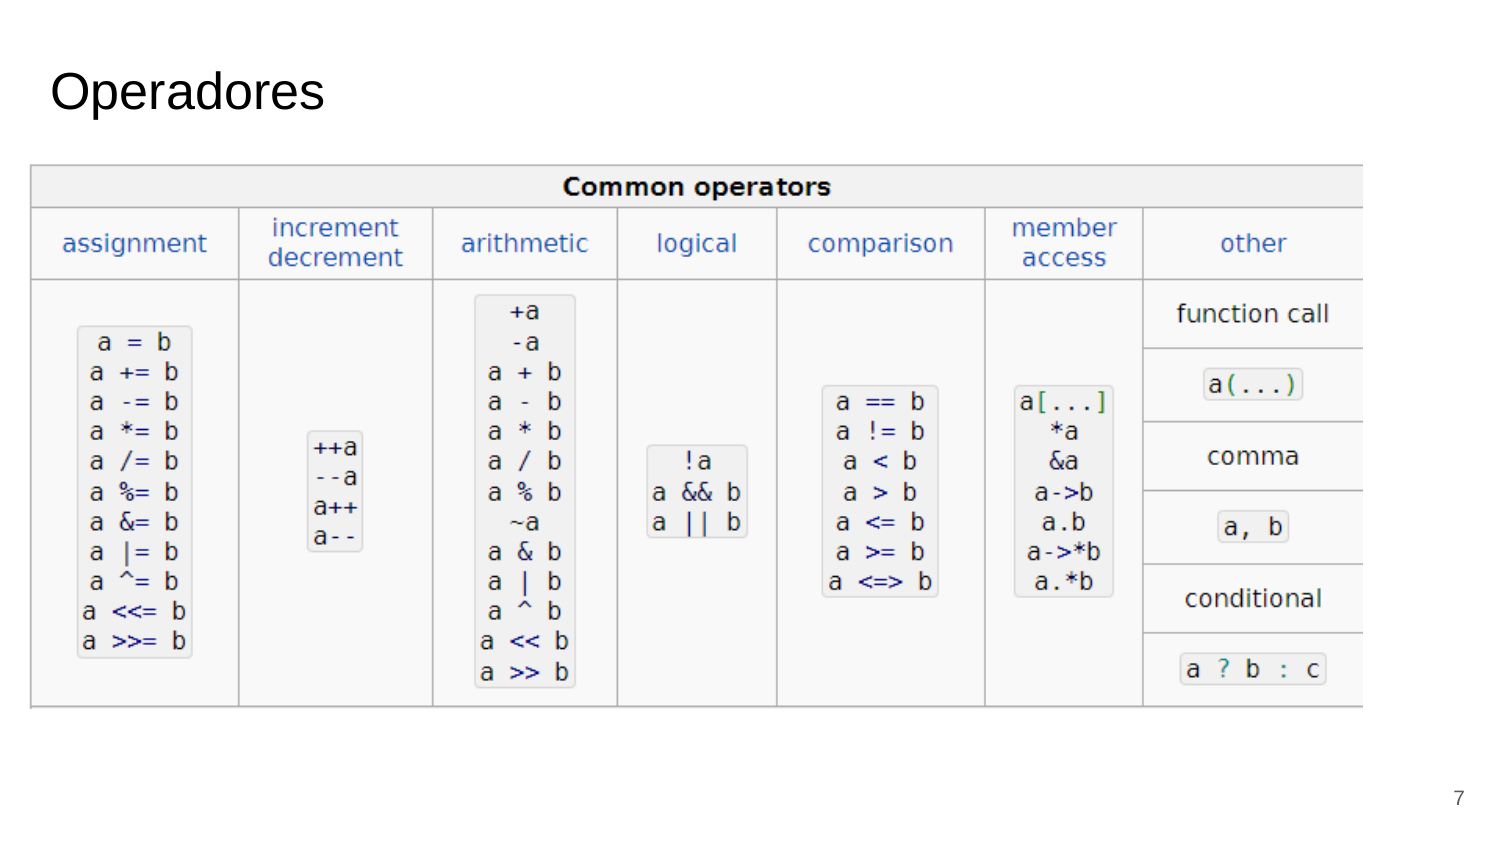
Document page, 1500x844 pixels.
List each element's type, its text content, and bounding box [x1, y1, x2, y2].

picture [24, 160, 1363, 710]
text_box Operadores [35, 42, 955, 135]
slide_number ‹#› [1389, 764, 1480, 830]
